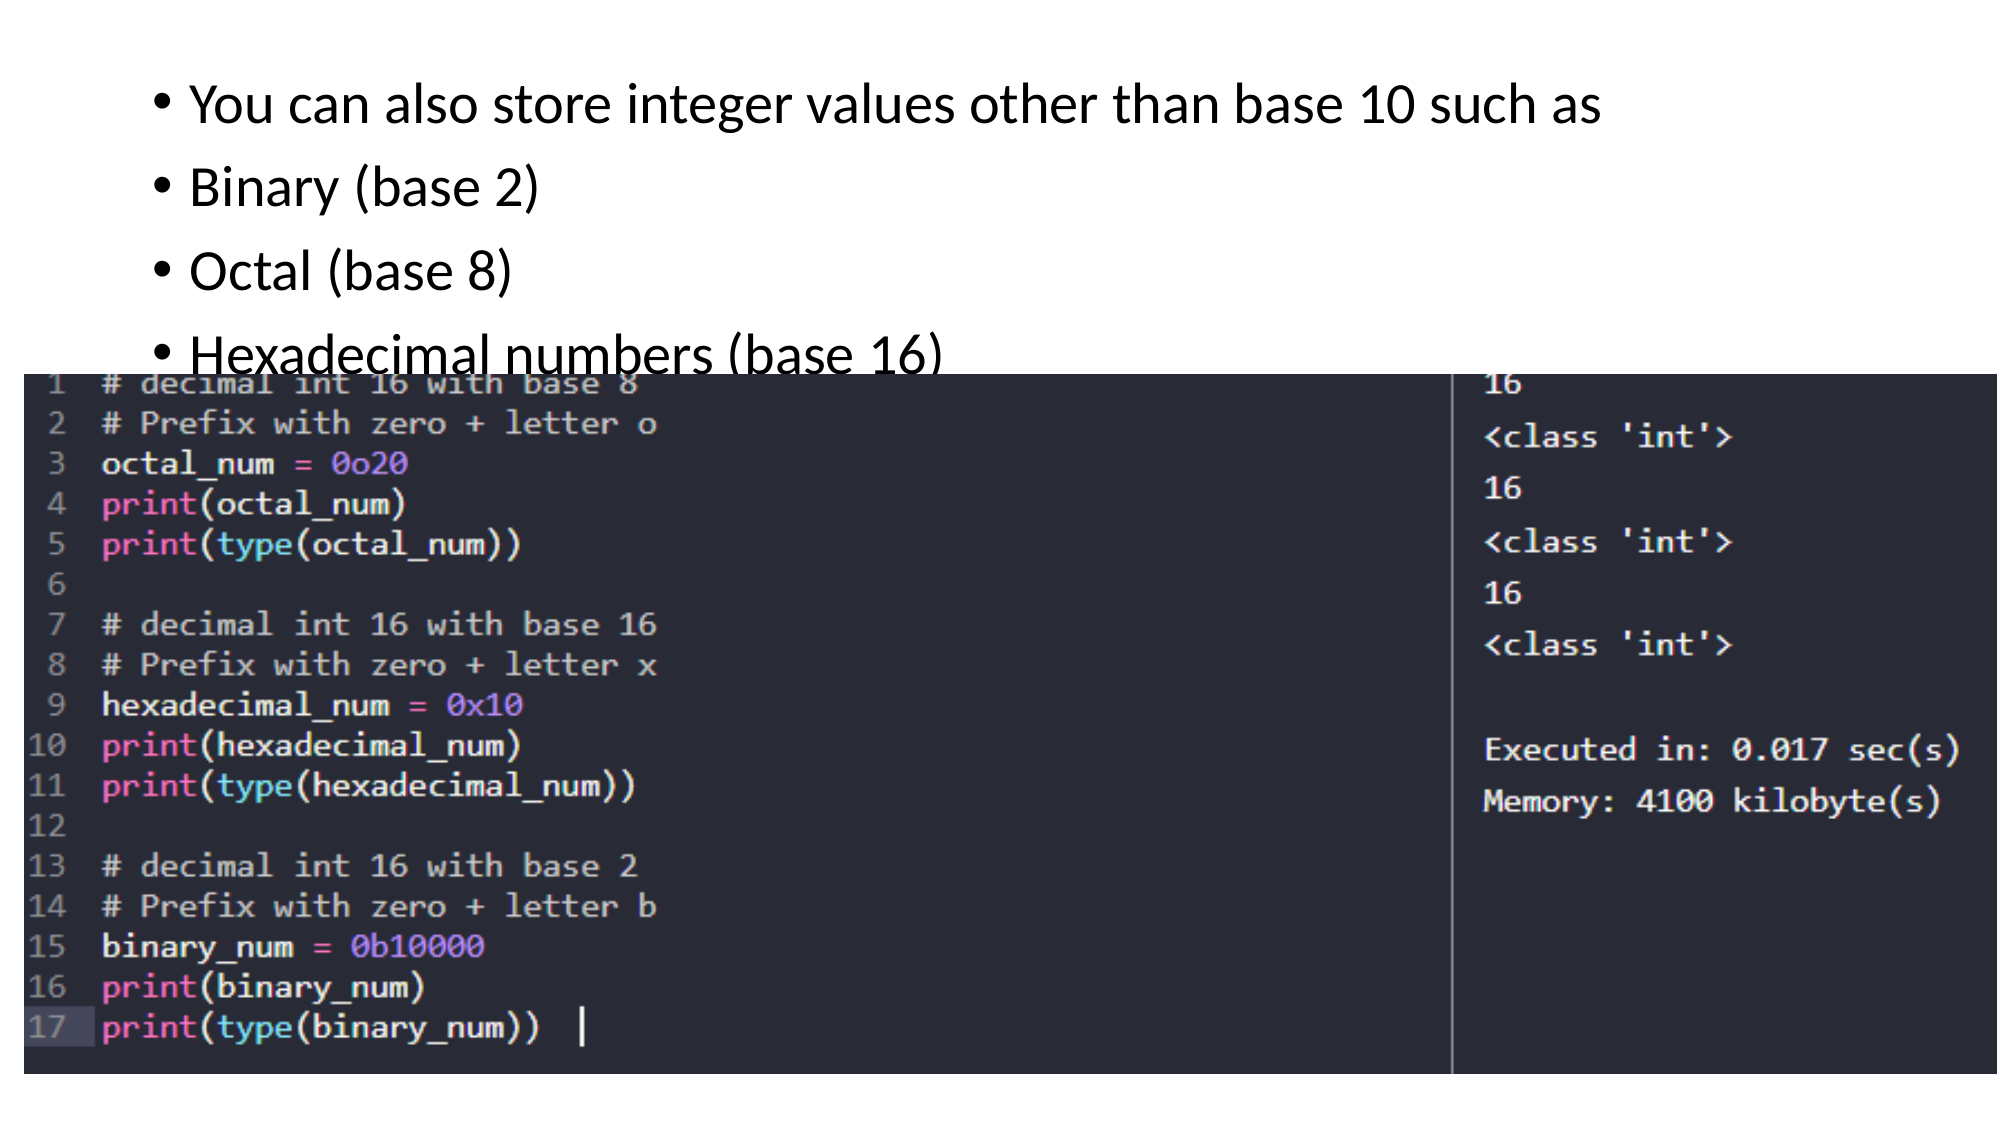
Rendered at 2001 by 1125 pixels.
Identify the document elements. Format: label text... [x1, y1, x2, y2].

list You can also store integer values other than base 10 such as Binary (base 2) Octal (base 8) Hexadecimal numbers (base 16) [137, 65, 1863, 370]
picture [24, 374, 1997, 1074]
